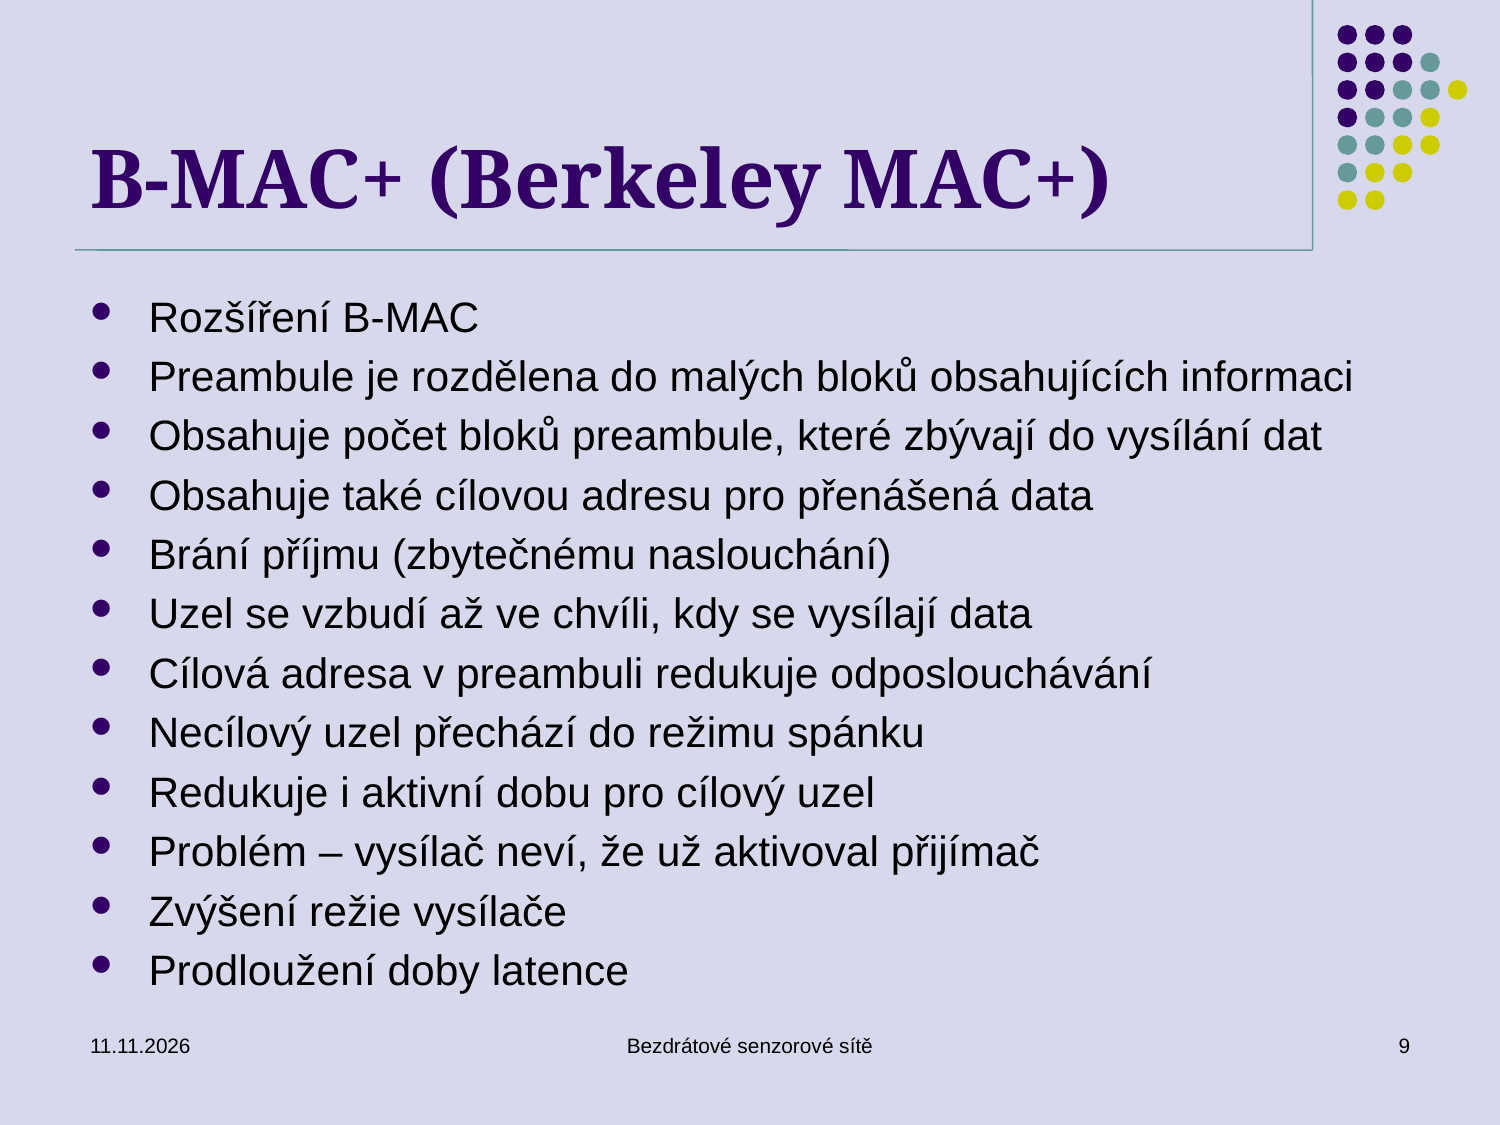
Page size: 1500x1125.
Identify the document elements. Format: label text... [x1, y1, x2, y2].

footer Bezdrátové senzorové sítě [512, 1025, 988, 1100]
slide_number 9 [1074, 1025, 1425, 1100]
list Rozšíření B-MAC Preambule je rozdělena do malých bloků obsahujících informaci Obsahuje počet bloků preambule, které zbývají do vysílání dat Obsahuje také cílovou adresu pro přenášená data Brání příjmu (zbytečnému naslouchání) Uzel se vzbudí až ve chvíli, kdy se vysílají data Cílová adresa v preambuli redukuje odposlouchávání Necílový uzel přechází do režimu spánku Redukuje i aktivní dobu pro cílový uzel Problém – vysílač neví, že už aktivoval přijímač Zvýšení režie vysílače Prodloužení doby latence [75, 282, 1425, 1006]
slide_number 26. 11. 2019 [75, 1025, 425, 1100]
title B-MAC+ (Berkeley MAC+) [75, 20, 1313, 233]
